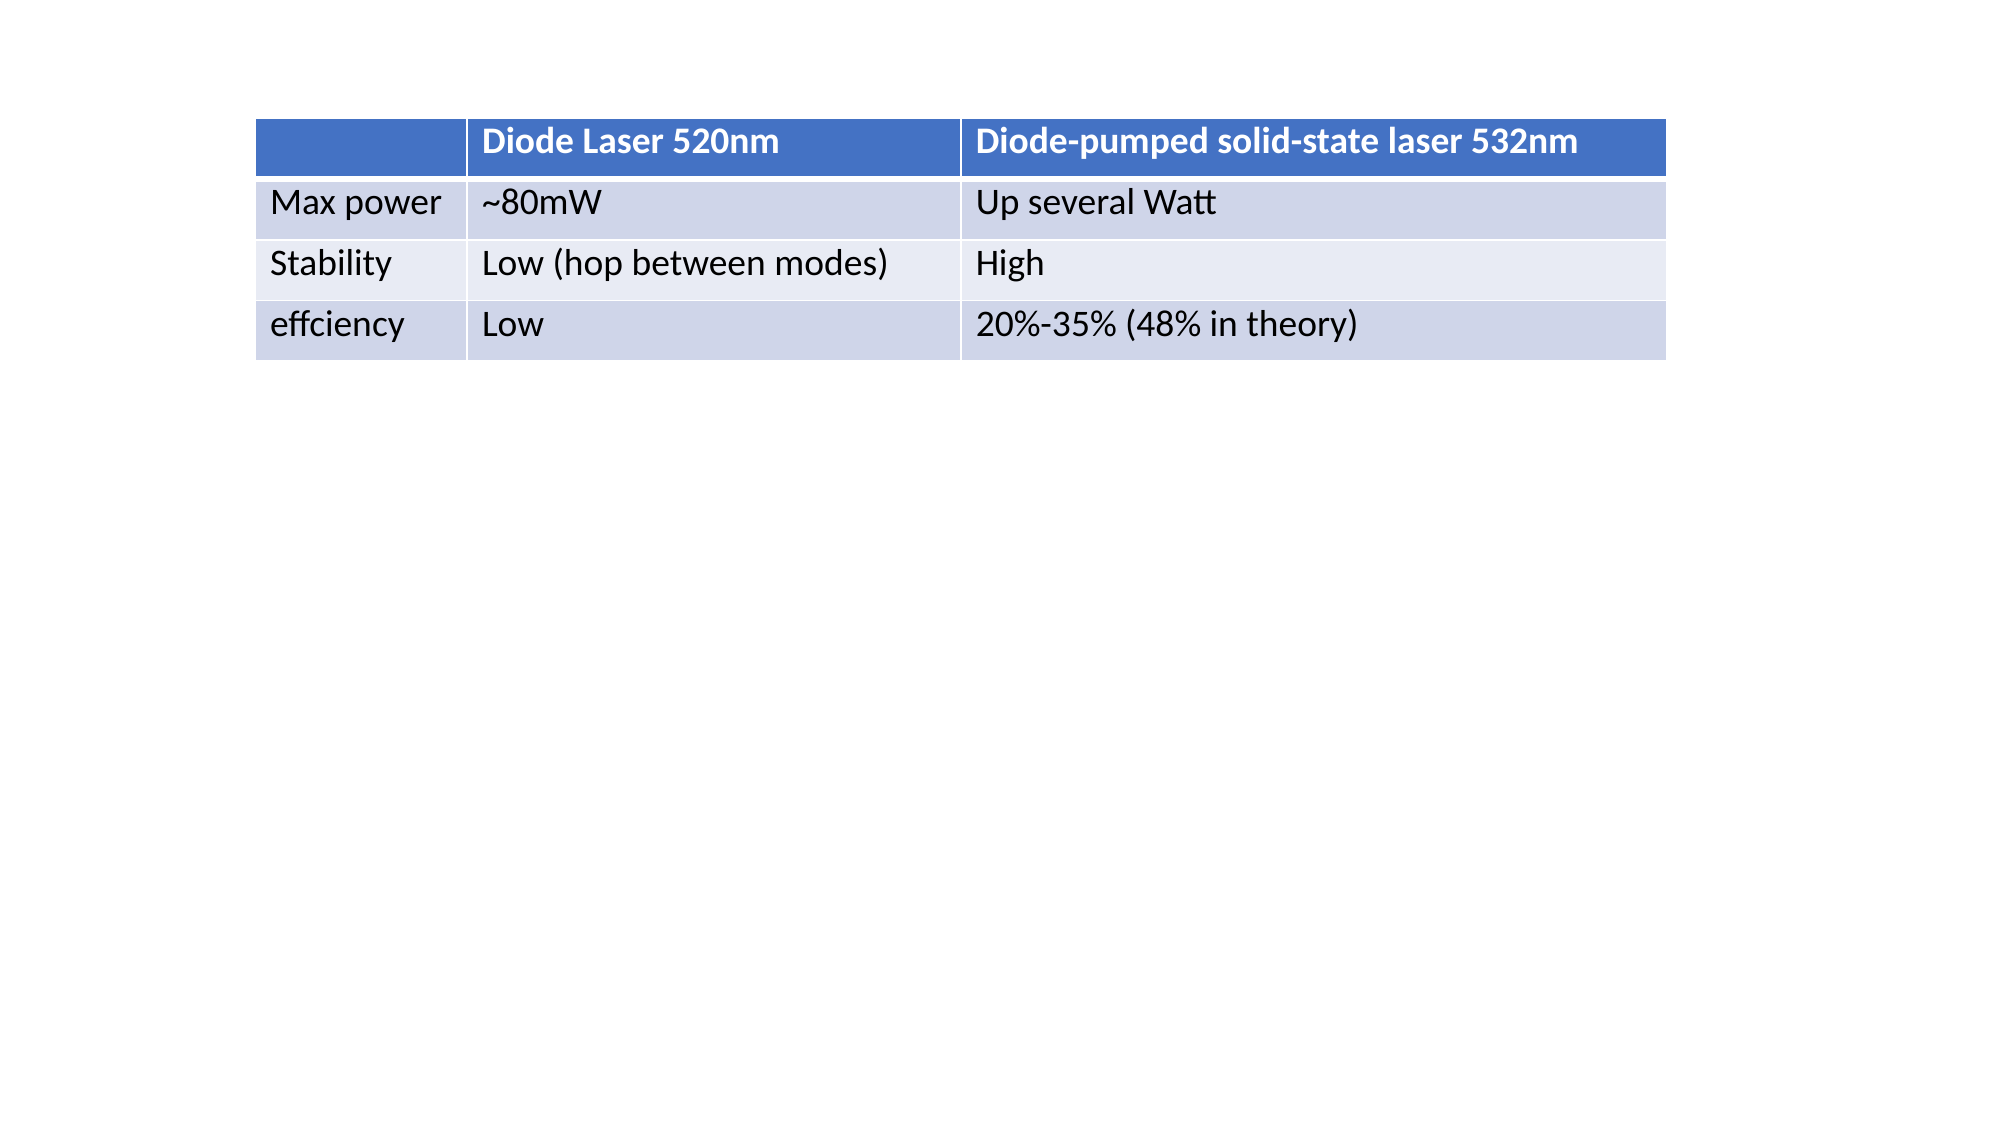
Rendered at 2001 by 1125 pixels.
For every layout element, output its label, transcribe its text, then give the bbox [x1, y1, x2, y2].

table_cell Stability [256, 241, 466, 300]
table_cell Low [468, 301, 960, 360]
table_header Diode Laser 520nm [468, 119, 960, 176]
table_cell Max power [256, 182, 466, 239]
table_header Diode-pumped solid-state laser 532nm [962, 119, 1666, 176]
table_cell Low (hop between modes) [468, 241, 960, 300]
table_cell ~80mW [468, 182, 960, 239]
table_cell High [962, 241, 1666, 300]
table_cell Up several Watt [962, 182, 1666, 239]
table_header [256, 119, 466, 176]
table_cell effciency [256, 301, 466, 360]
table_cell 20%-35% (48% in theory) [962, 301, 1666, 360]
